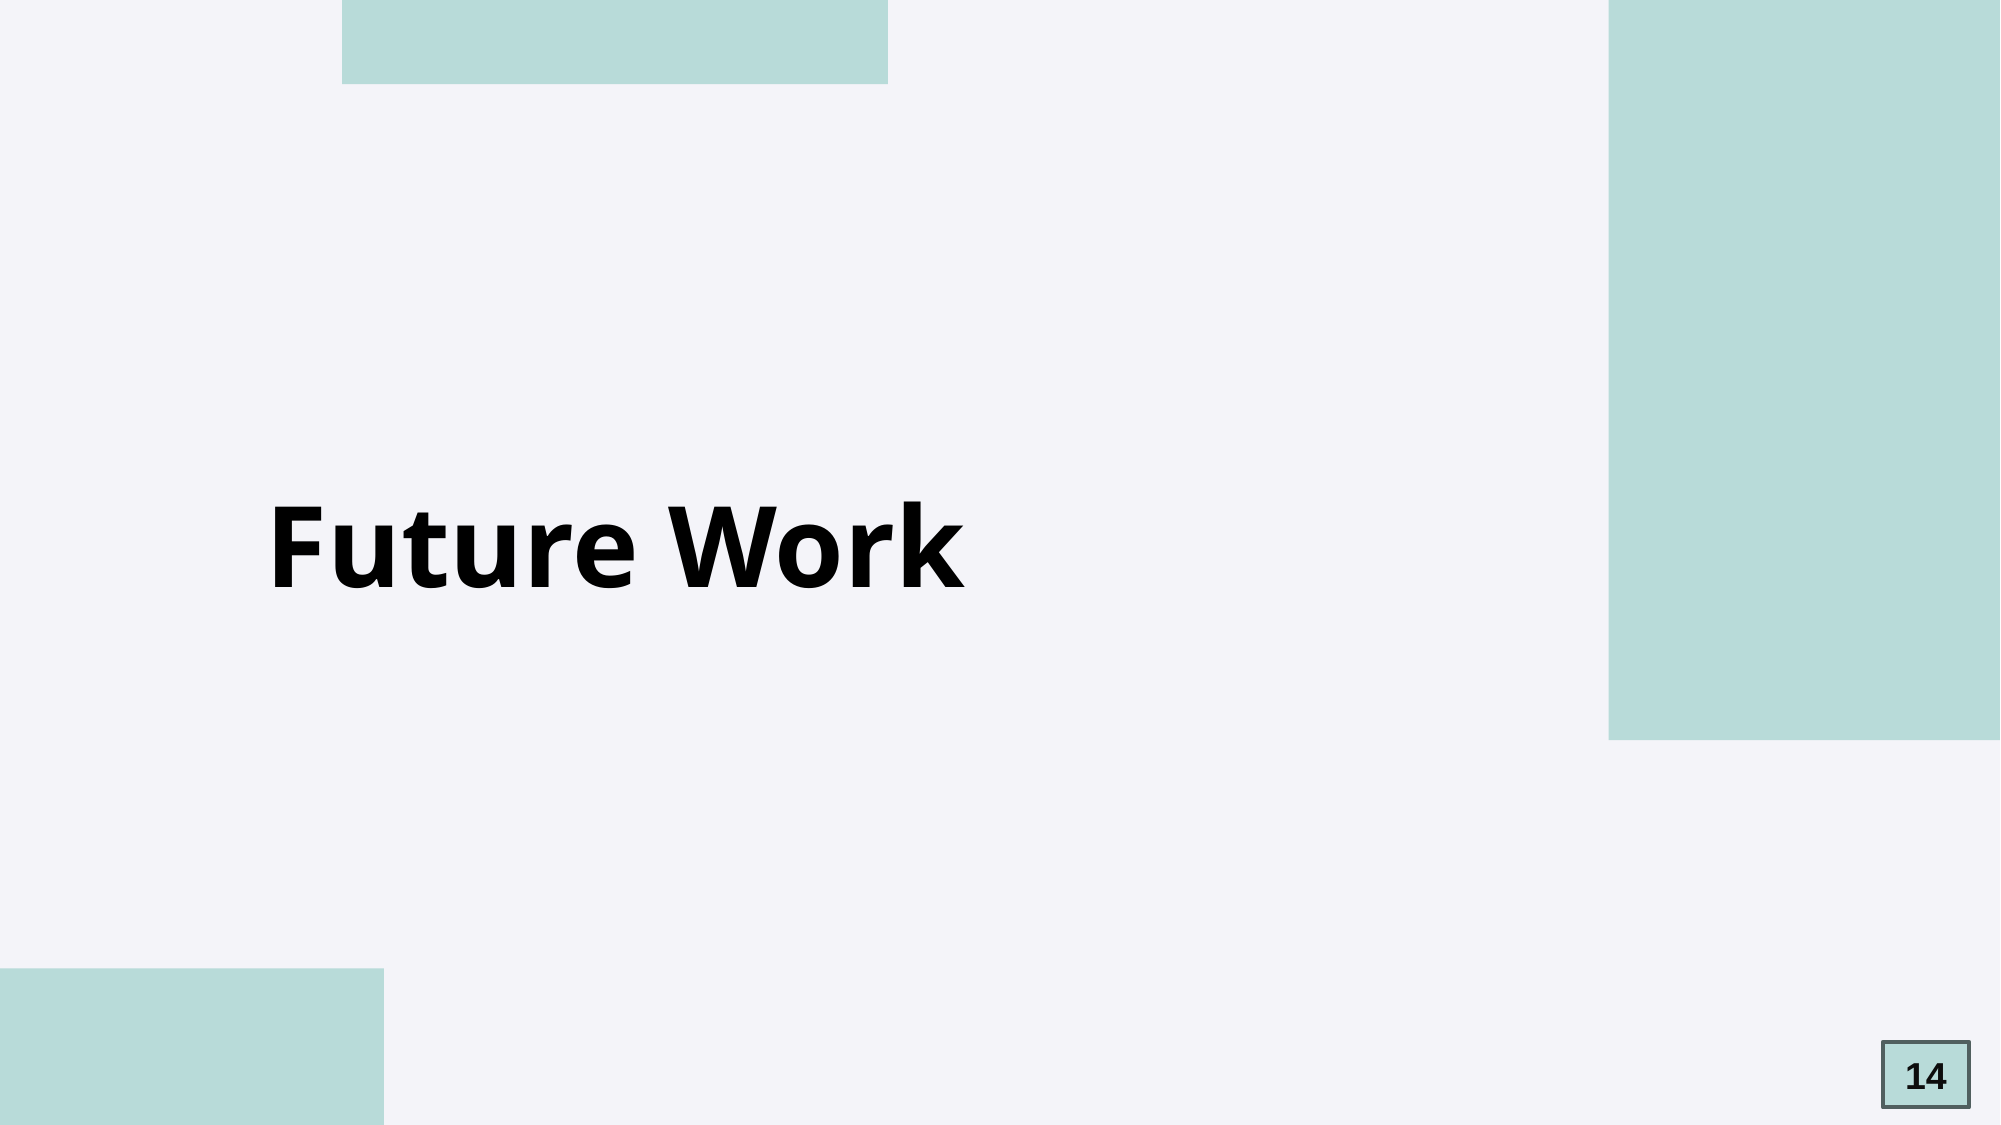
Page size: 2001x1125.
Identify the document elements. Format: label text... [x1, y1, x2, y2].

text_box 14 [1881, 1040, 1971, 1109]
text_box [1608, 0, 2000, 741]
title Future Work [245, 270, 1609, 815]
